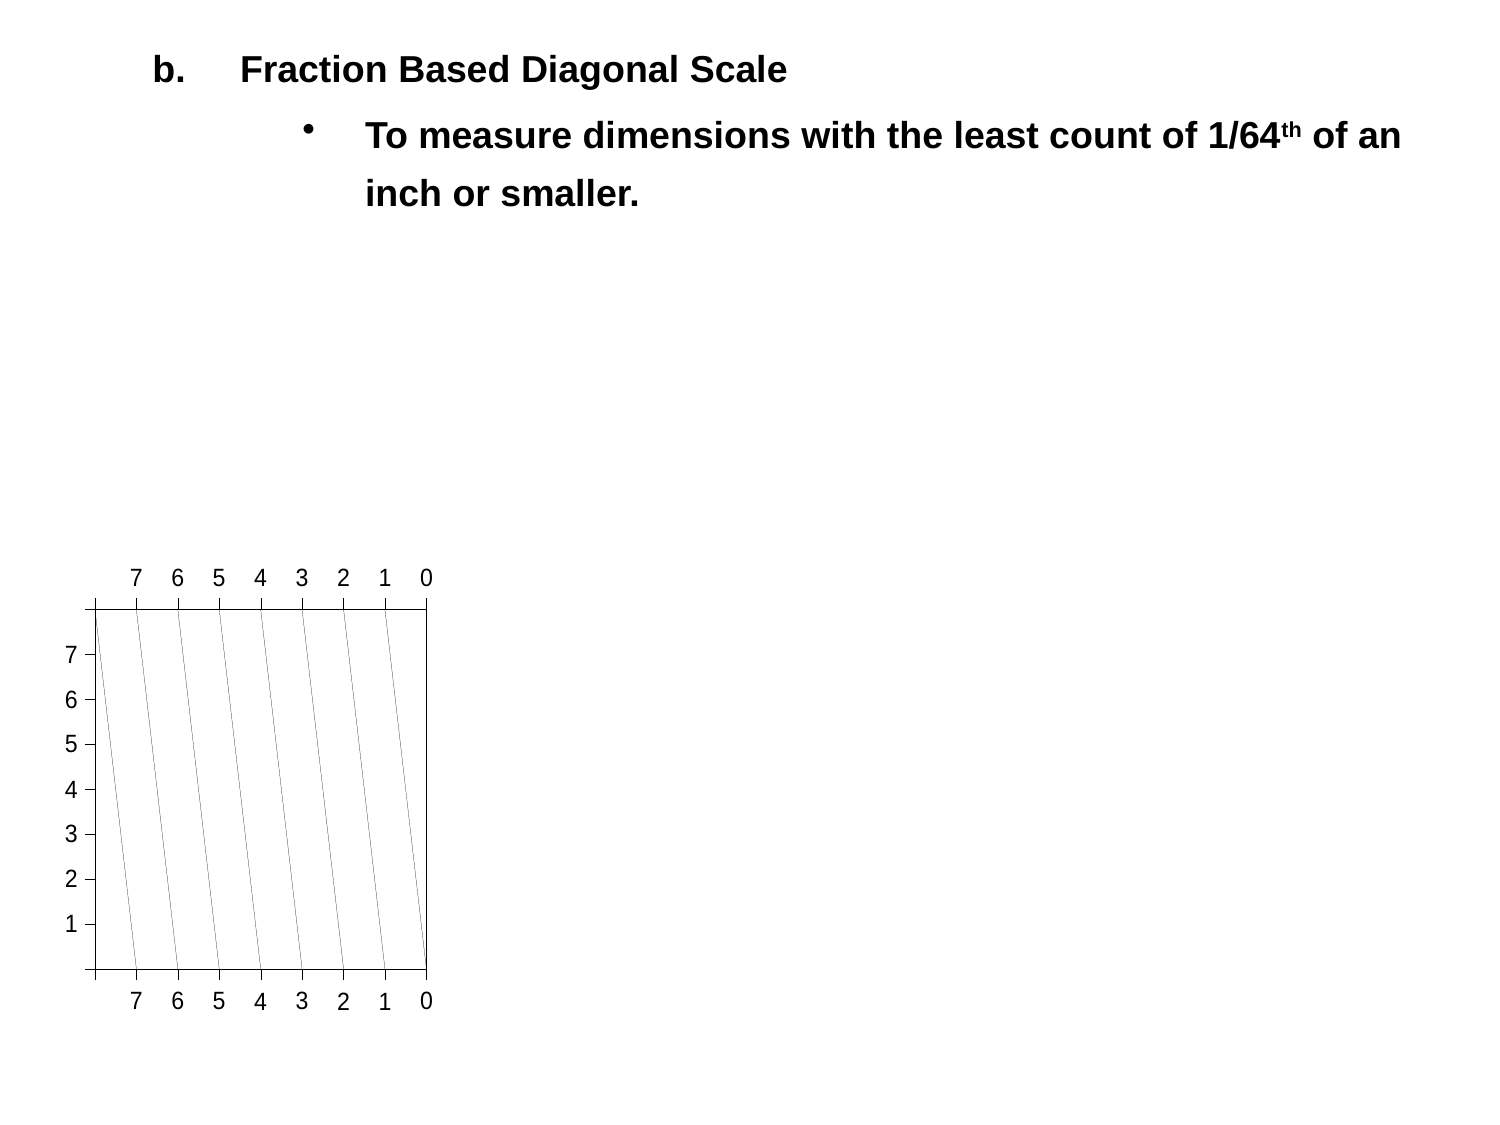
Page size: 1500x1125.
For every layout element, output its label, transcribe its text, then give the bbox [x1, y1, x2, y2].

list Fraction Based Diagonal Scale To measure dimensions with the least count of 1/64th of an inch or smaller. [62, 37, 1438, 218]
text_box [26, 220, 1474, 1063]
